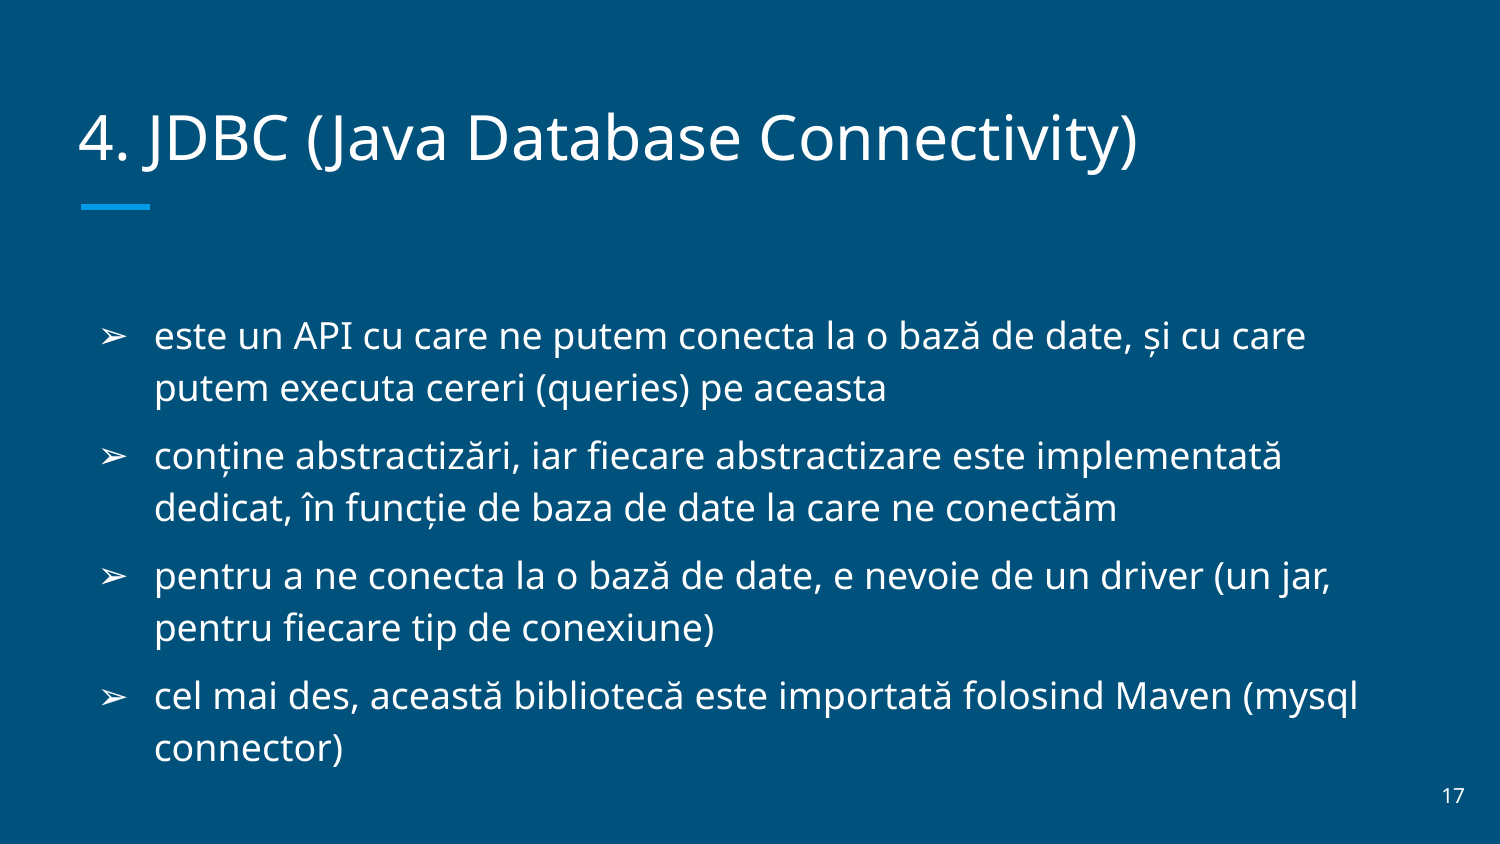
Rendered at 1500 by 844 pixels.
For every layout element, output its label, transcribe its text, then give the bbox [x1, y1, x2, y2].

title 4. JDBC (Java Database Connectivity) [63, 75, 1437, 188]
slide_number ‹#› [1389, 764, 1480, 830]
list este un API cu care ne putem conecta la o bază de date, și cu care putem executa cereri (queries) pe aceasta conține abstractizări, iar fiecare abstractizare este implementată dedicat, în funcție de baza de date la care ne conectăm pentru a ne conecta la o bază de date, e nevoie de un driver (un jar, pentru fiecare tip de conexiune) cel mai des, această bibliotecă este importată folosind Maven (mysql connector) [63, 244, 1437, 830]
